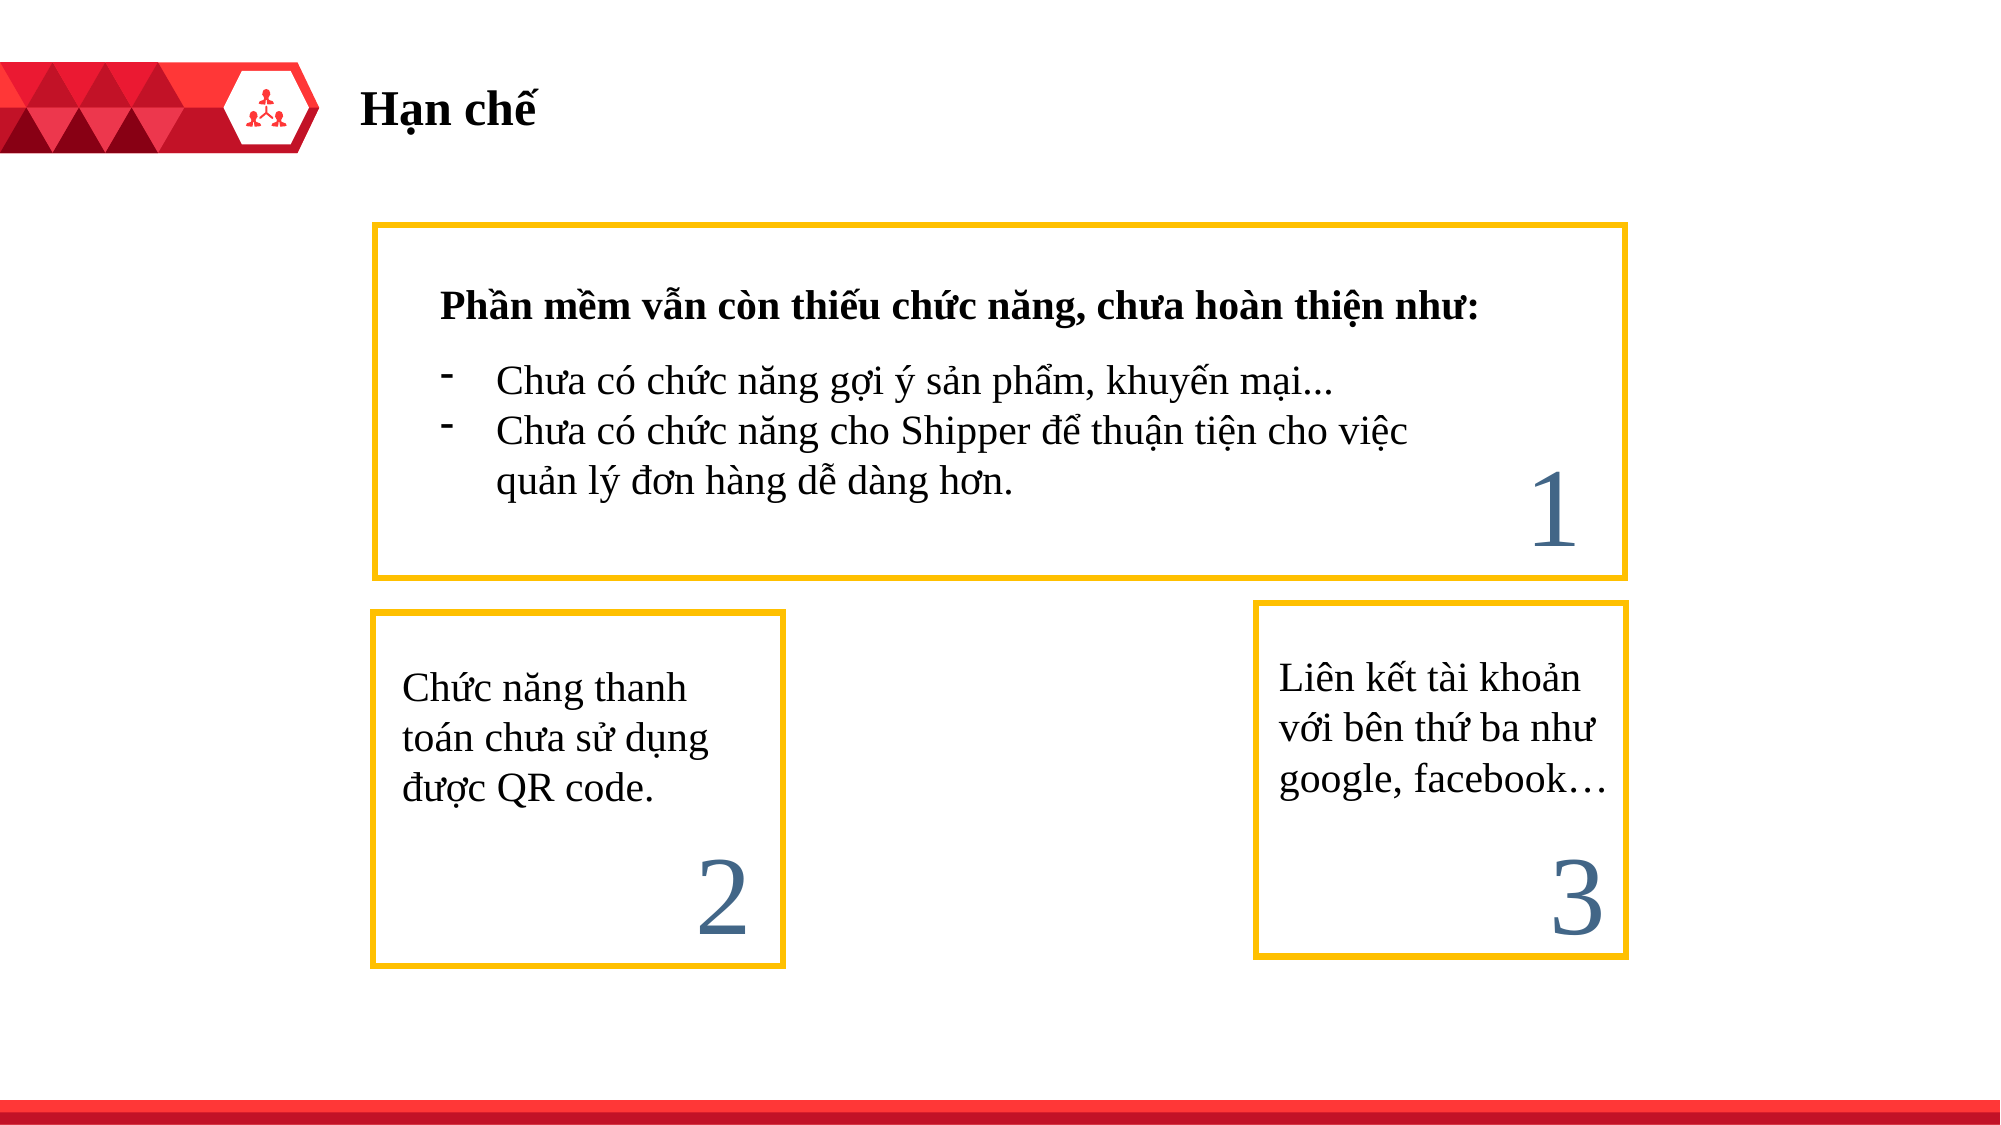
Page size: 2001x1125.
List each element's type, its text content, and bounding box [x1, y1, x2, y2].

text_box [1255, 603, 1634, 957]
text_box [374, 224, 1626, 579]
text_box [372, 612, 783, 966]
text_box Hạn chế [345, 68, 980, 143]
